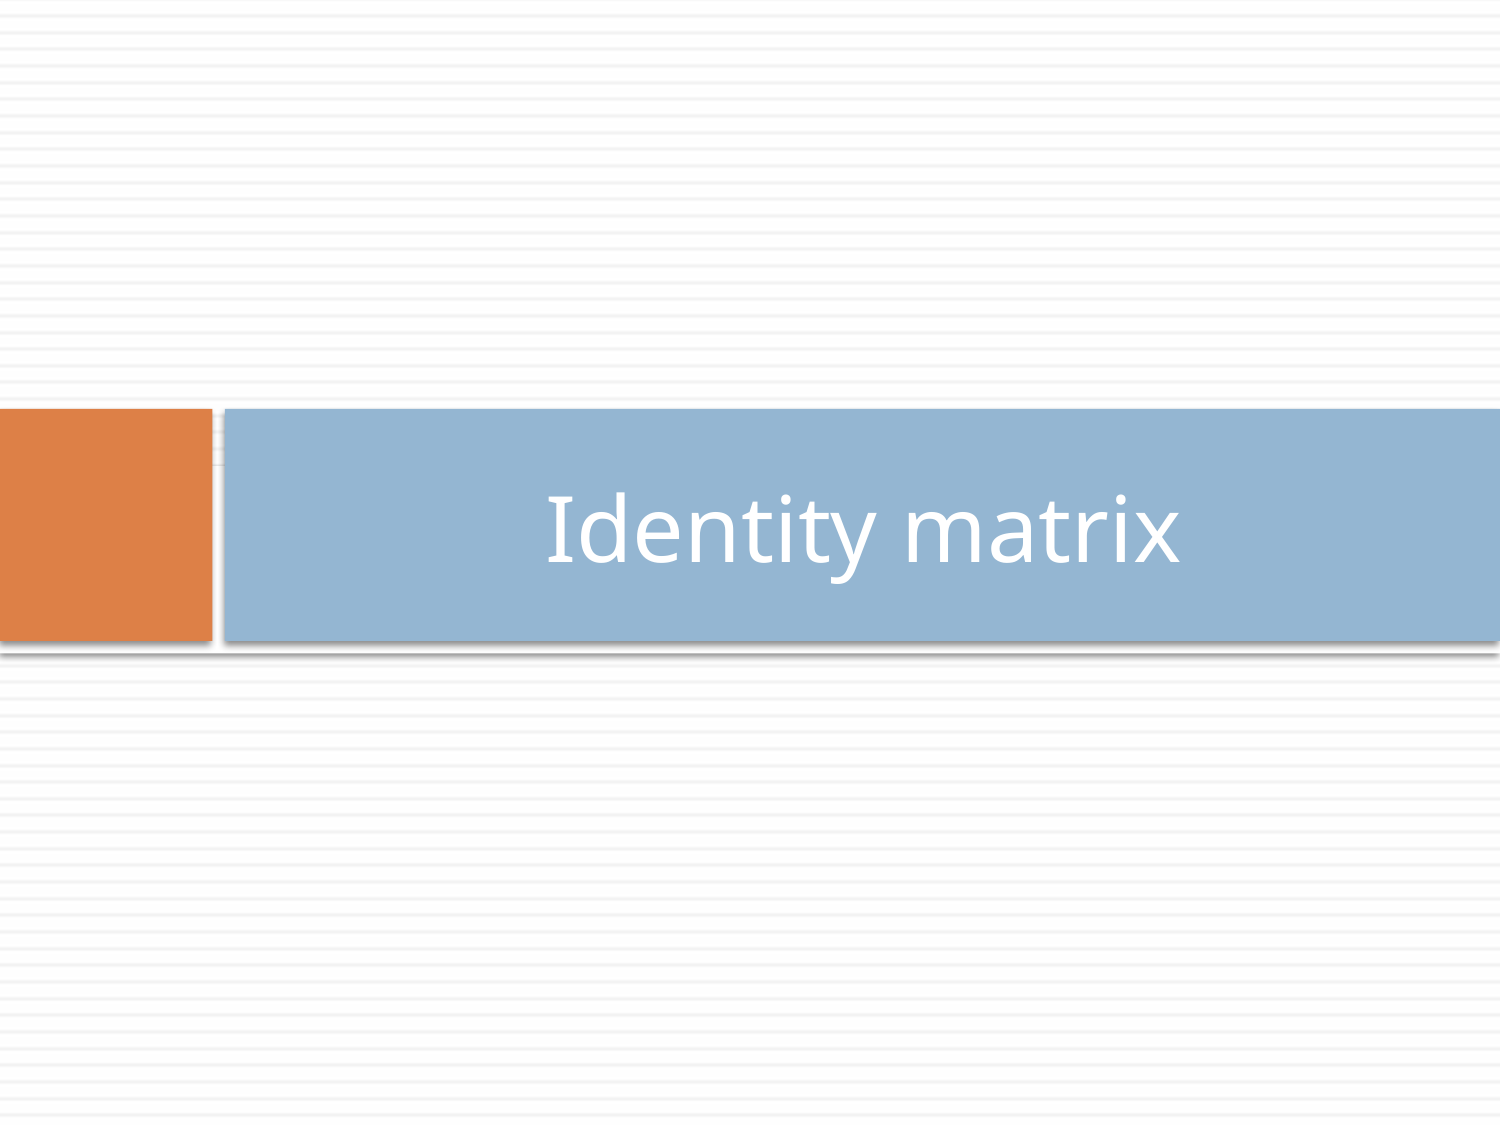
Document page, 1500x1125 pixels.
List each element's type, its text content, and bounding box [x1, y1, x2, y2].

title Identity matrix [238, 444, 1489, 607]
